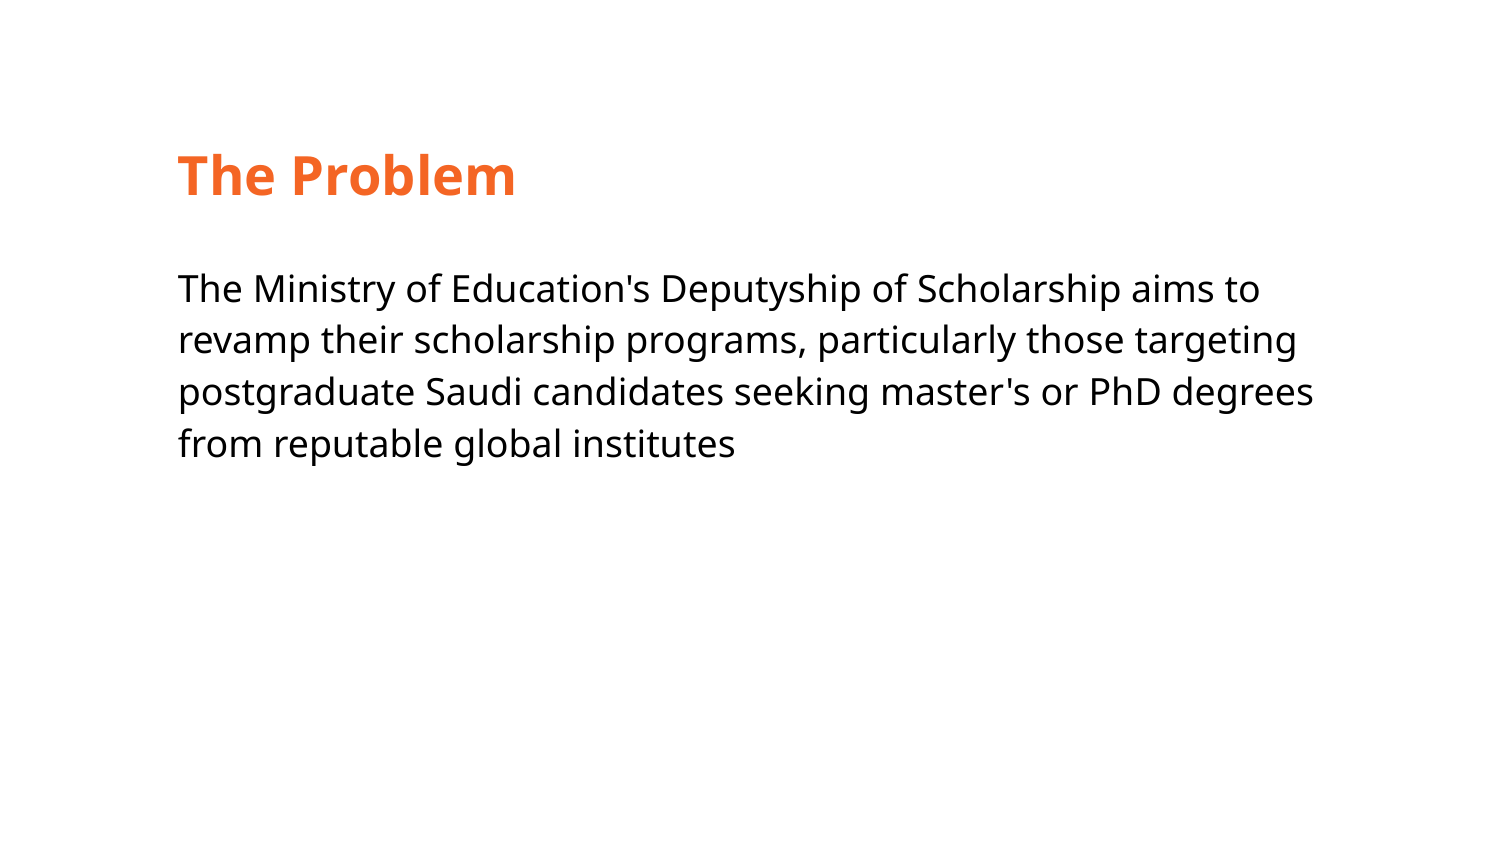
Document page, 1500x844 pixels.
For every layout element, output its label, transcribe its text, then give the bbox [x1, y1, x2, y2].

title The Problem [87, 116, 941, 242]
title The Ministry of Education's Deputyship of Scholarship aims to revamp their scholarship programs, particularly those targeting postgraduate Saudi candidates seeking master's or PhD degrees from reputable global institutes [87, 242, 1369, 746]
